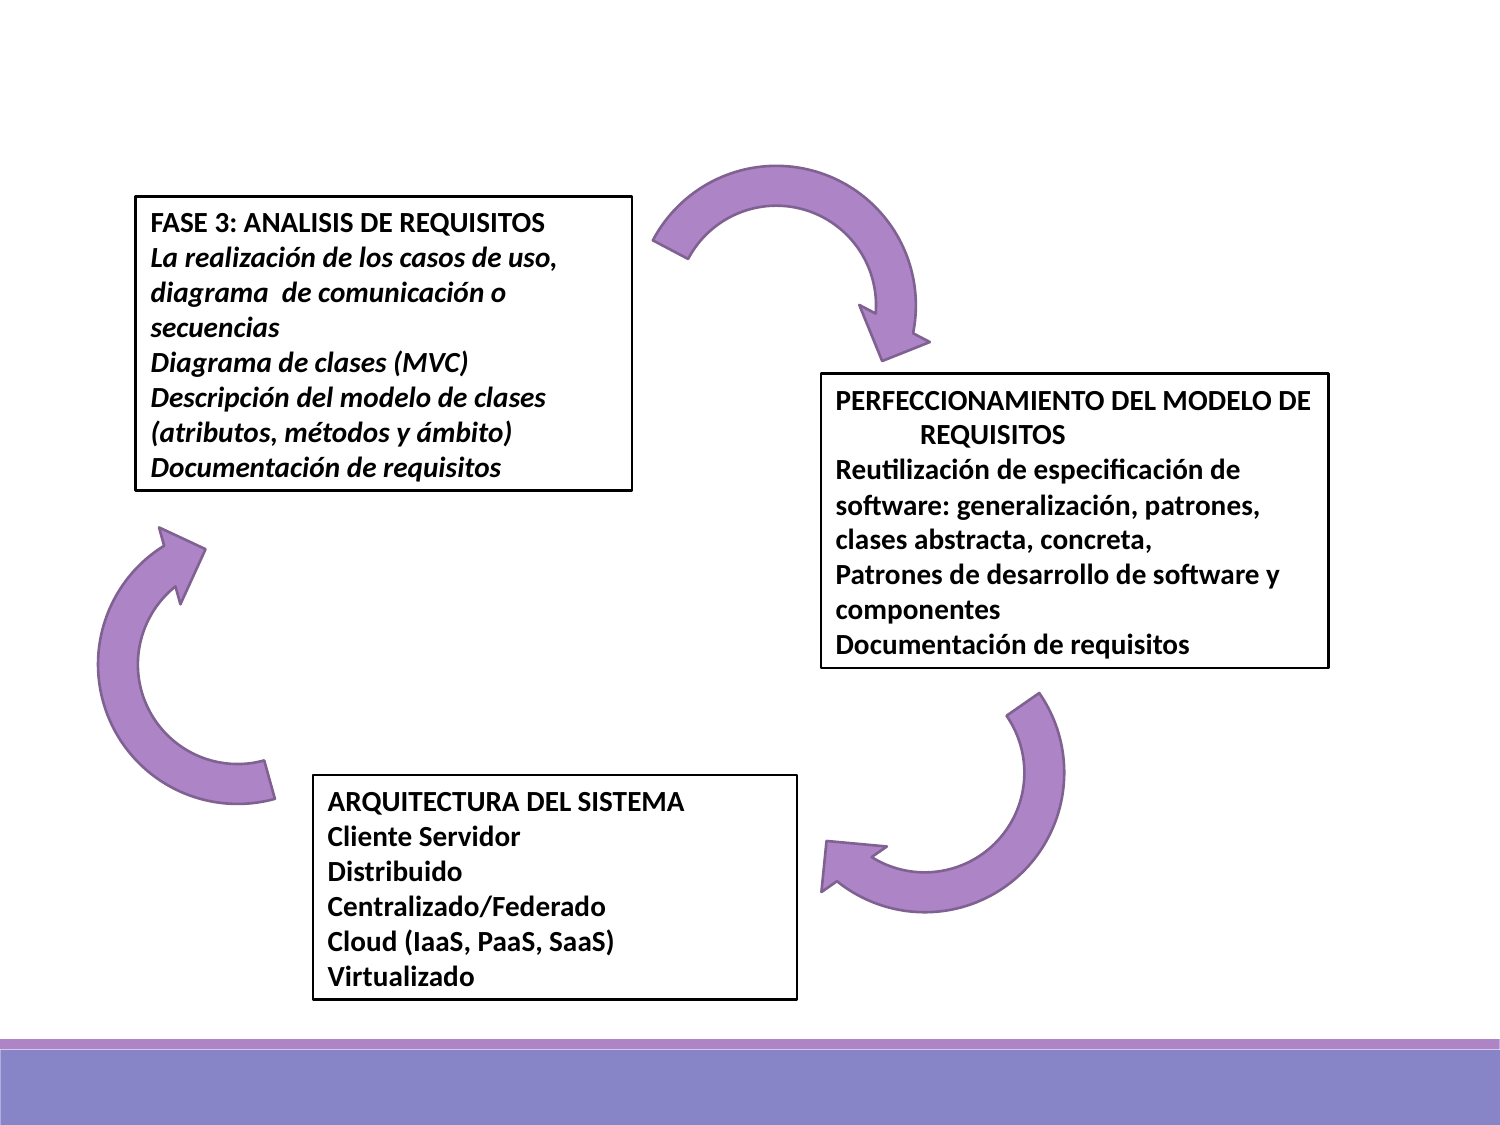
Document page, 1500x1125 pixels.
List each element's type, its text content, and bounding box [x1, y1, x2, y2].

text_box FASE 3: ANALISIS DE REQUISITOS La realización de los casos de uso, diagrama de comunicación o secuencias Diagrama de clases (MVC) Descripción del modelo de clases (atributos, métodos y ámbito) Documentación de requisitos [134, 195, 633, 492]
text_box [820, 691, 1066, 914]
text_box ARQUITECTURA DEL SISTEMA Cliente Servidor Distribuido Centralizado/Federado Cloud (IaaS, PaaS, SaaS) Virtualizado [312, 774, 798, 1001]
text_box PERFECCIONAMIENTO DEL MODELO DE REQUISITOS Reutilización de especificación de software: generalización, patrones, clases abstracta, concreta, Patrones de desarrollo de software y componentes Documentación de requisitos [820, 372, 1330, 669]
text_box [651, 164, 932, 363]
text_box [96, 526, 277, 806]
